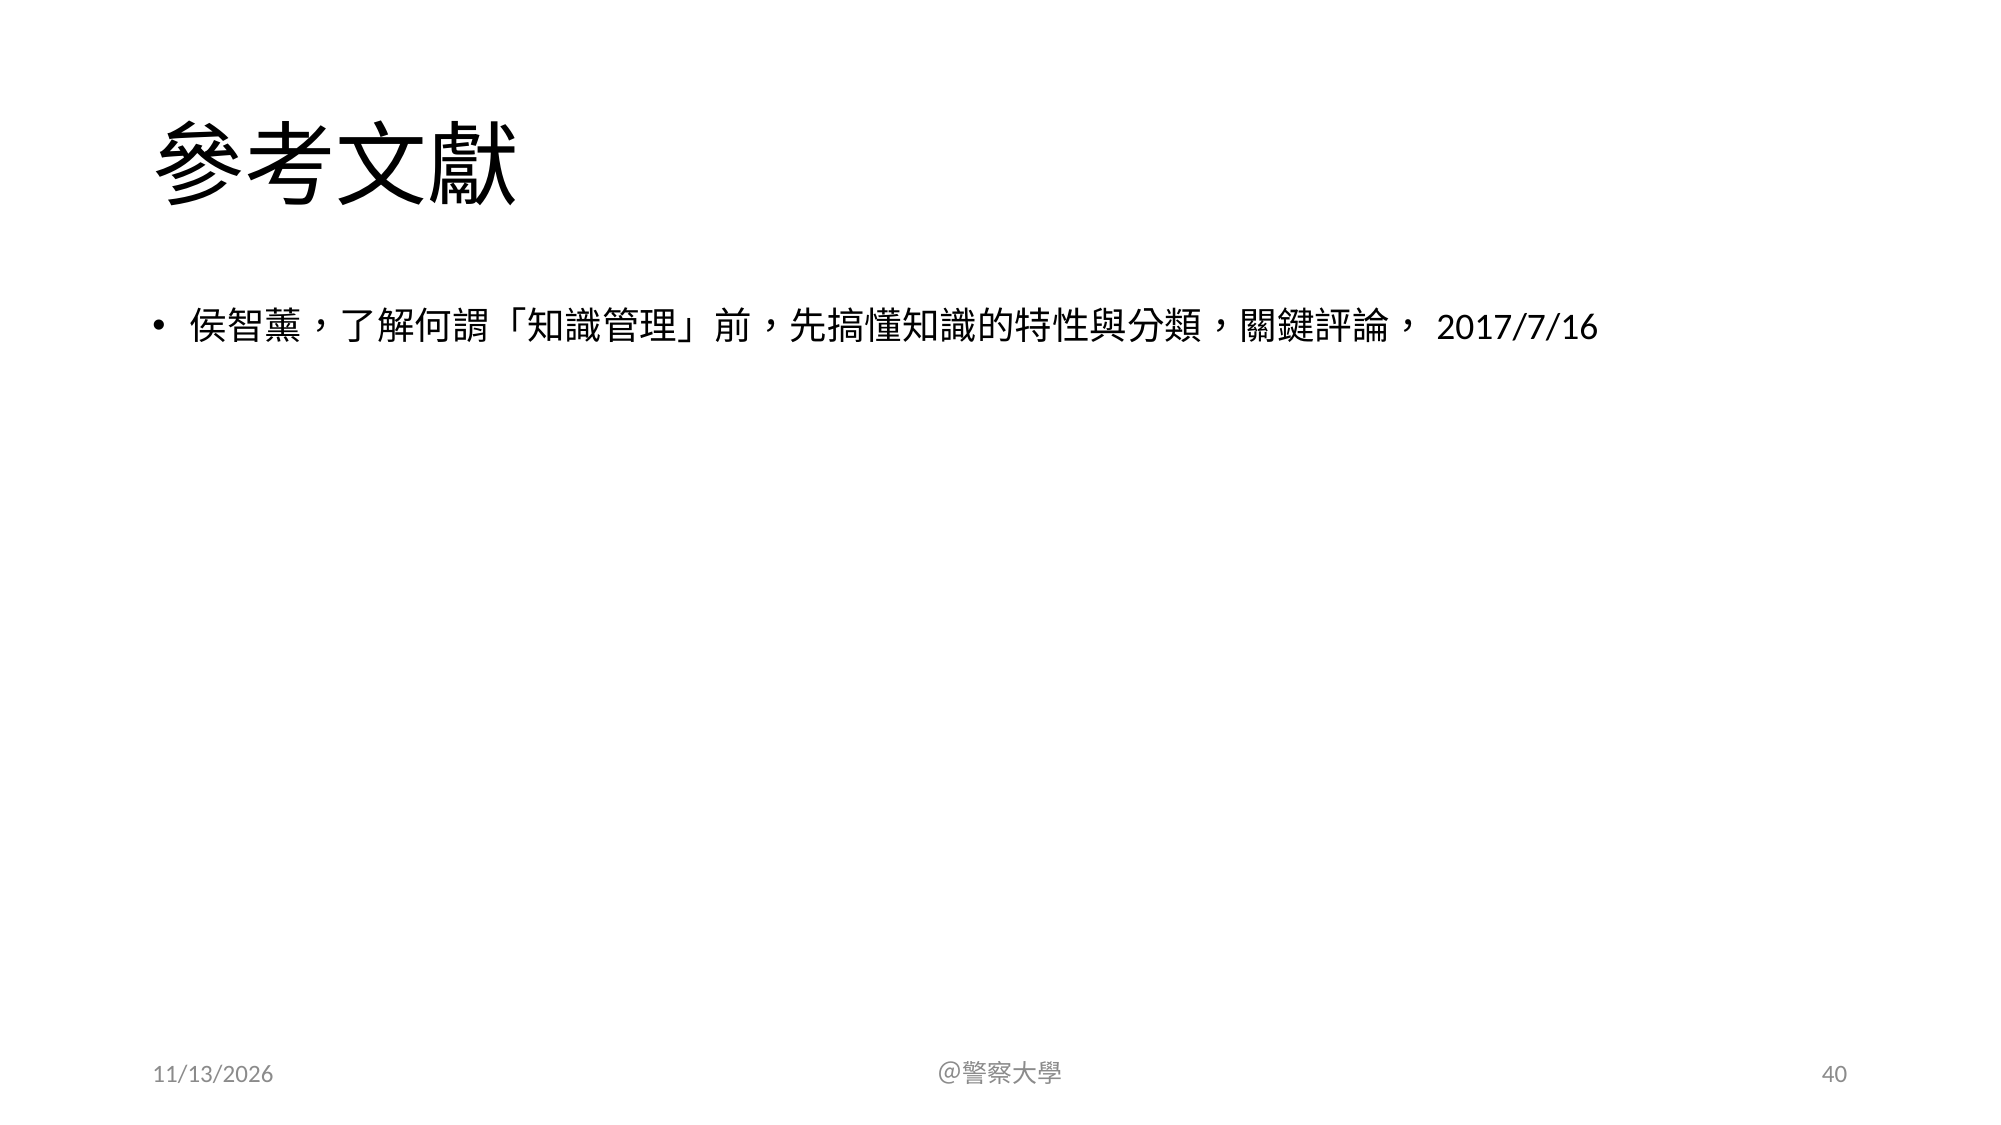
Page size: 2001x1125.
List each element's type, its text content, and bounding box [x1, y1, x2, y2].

list 侯智薰，了解何謂「知識管理」前，先搞懂知識的特性與分類，關鍵評論，2017/7/16 [137, 299, 1863, 1014]
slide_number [137, 1042, 588, 1103]
title 參考文獻 [137, 59, 1863, 278]
slide_number 40 [1412, 1042, 1863, 1103]
footer ＠警察大學 [662, 1042, 1338, 1103]
